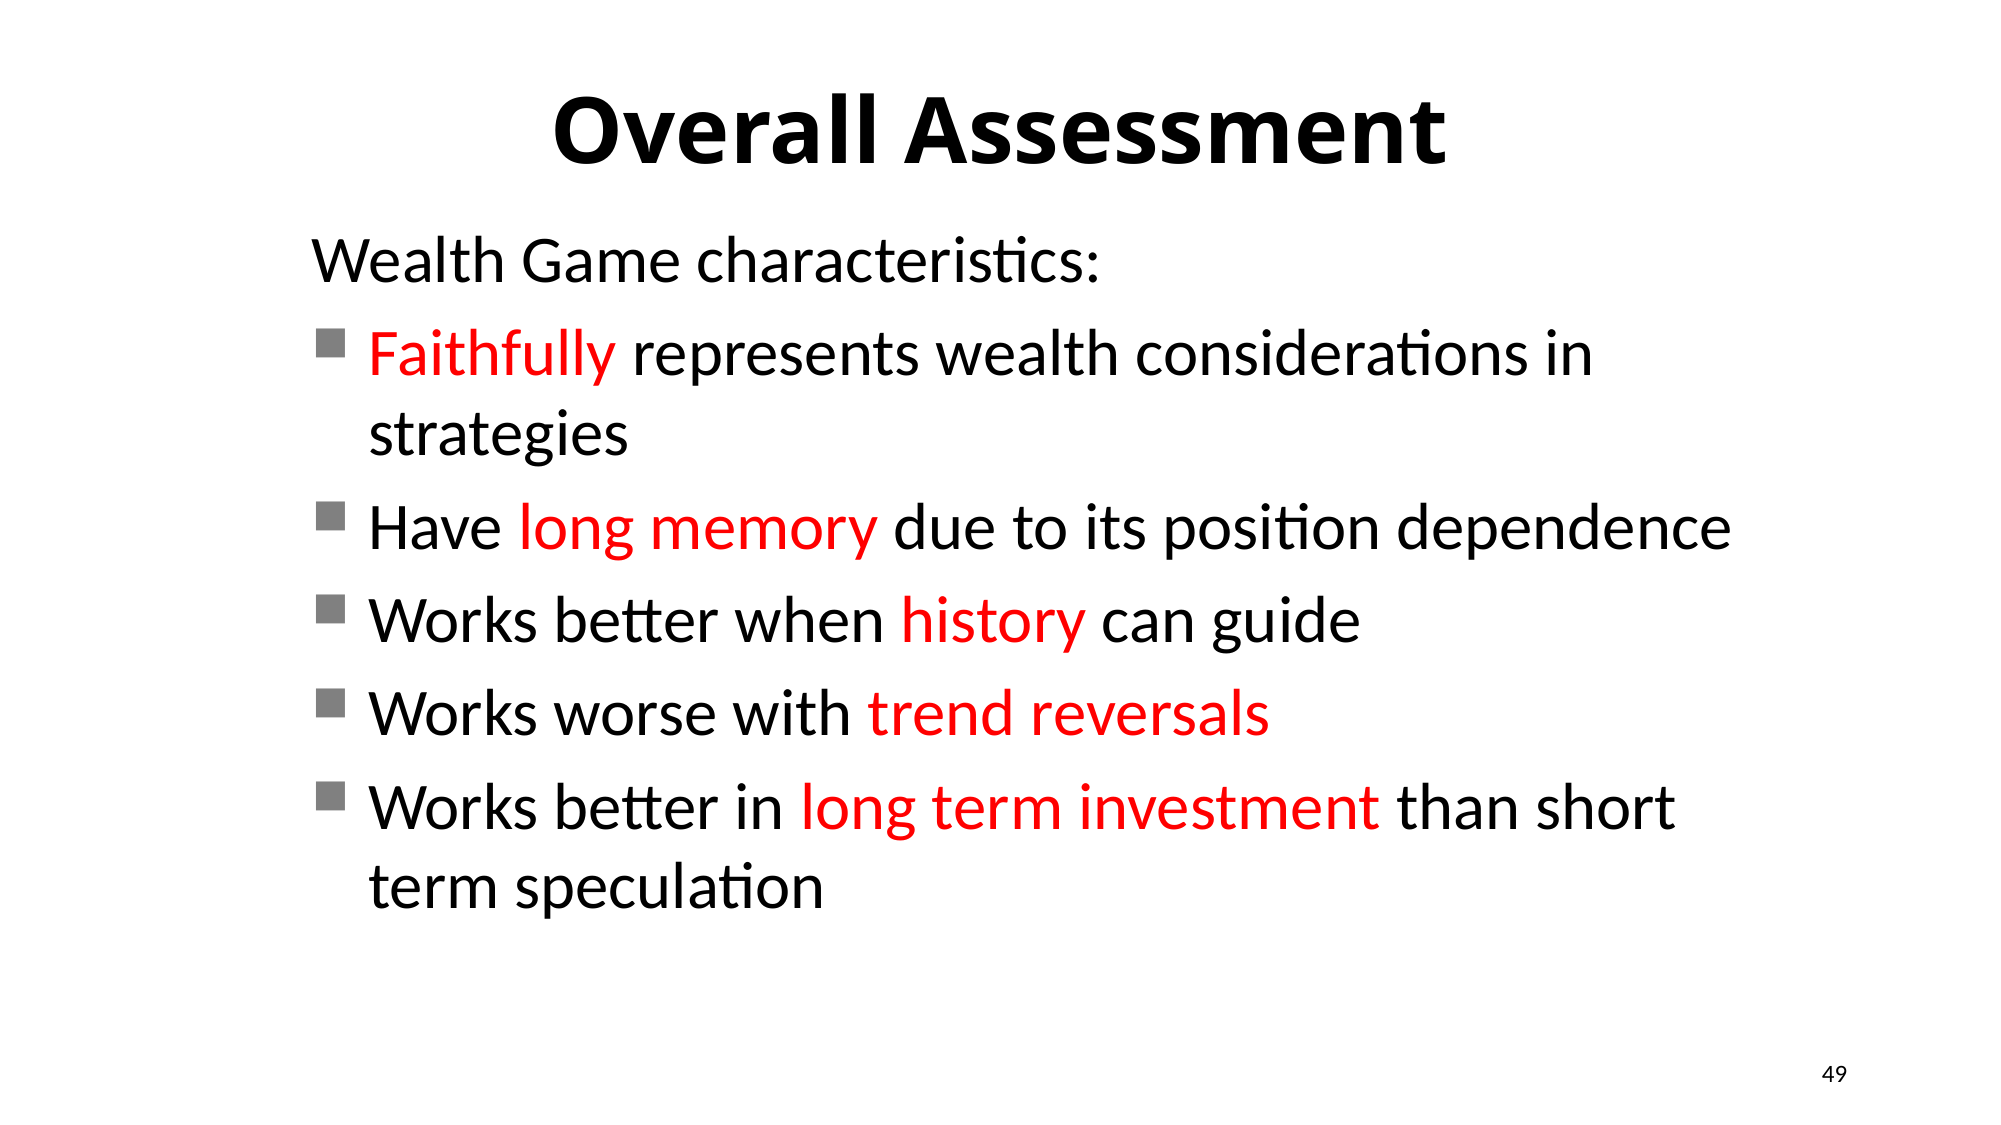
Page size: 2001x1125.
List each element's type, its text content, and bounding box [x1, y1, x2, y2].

slide_number 49 [1412, 1042, 1863, 1103]
title Overall Assessment [324, 48, 1675, 208]
text_box Wealth Game characteristics: Faithfully represents wealth considerations in strategies Have long memory due to its position dependence Works better when history can guide Works worse with trend reversals Works better in long term investment than short term speculation [297, 208, 1755, 970]
